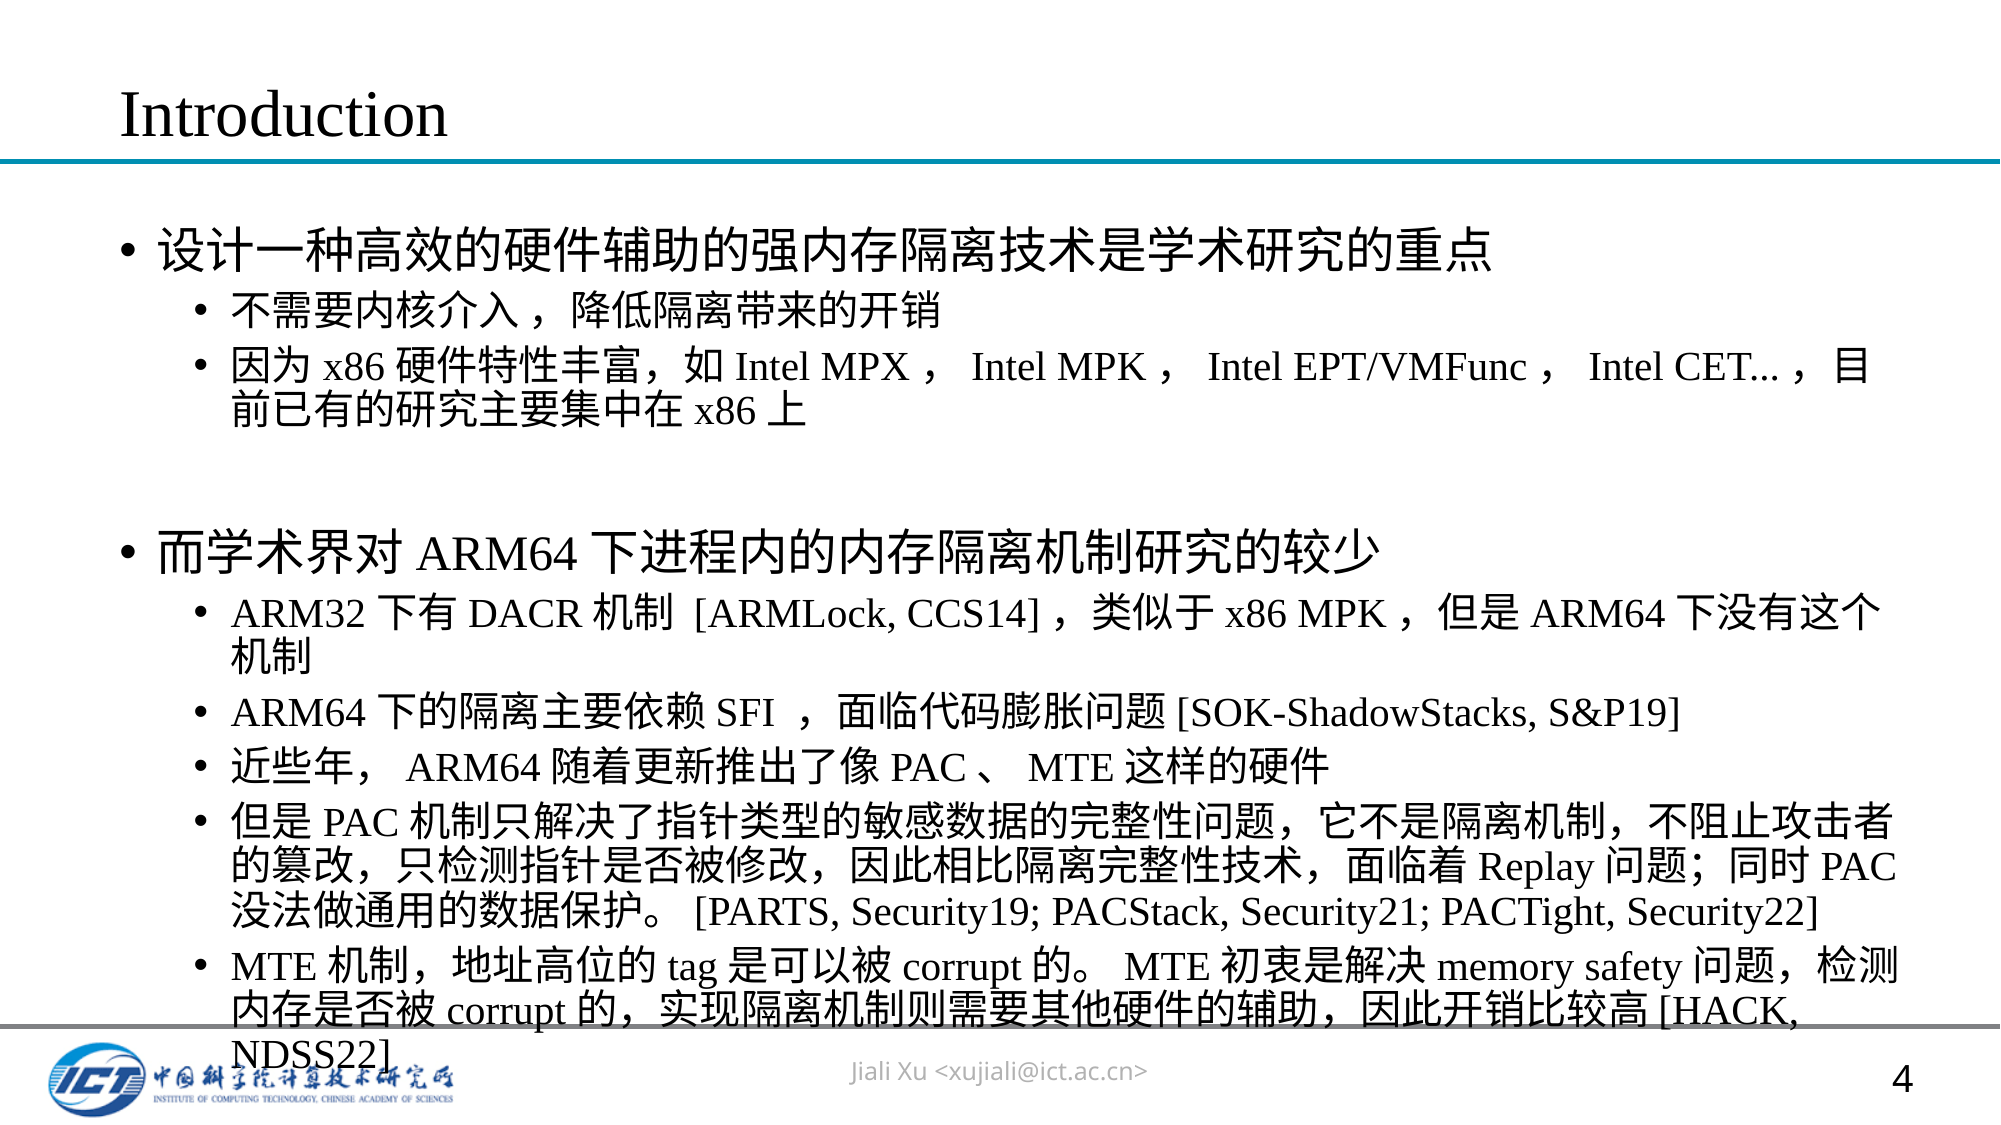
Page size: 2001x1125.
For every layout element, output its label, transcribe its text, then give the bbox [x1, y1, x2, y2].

list 设计一种高效的硬件辅助的强内存隔离技术是学术研究的重点 不需要内核介入 ，降低隔离带来的开销 因为x86硬件特性丰富，如Intel MPX，Intel MPK，Intel EPT/VMFunc，Intel CET...，目前已有的研究主要集中在x86上 而学术界对ARM64下进程内的内存隔离机制研究的较少 ARM32下有DACR机制 [ARMLock, CCS14]，类似于x86 MPK，但是ARM64下没有这个机制 ARM64下的隔离主要依赖SFI ，面临代码膨胀问题[SOK-ShadowStacks, S&P19] 近些年，ARM64随着更新推出了像PAC、MTE这样的硬件 但是PAC机制只解决了指针类型的敏感数据的完整性问题，它不是隔离机制，不阻止攻击者的篡改，只检测指针是否被修改，因此相比隔离完整性技术，面临着Replay问题；同时PAC没法做通用的数据保护。[PARTS, Security19; PACStack, Security21; PACTight, Security22] MTE机制，地址高位的tag是可以被corrupt的。MTE初衷是解决memory safety问题，检测内存是否被corrupt的，实现隔离机制则需要其他硬件的辅助，因此开销比较高[HACK, NDSS22] [104, 218, 1925, 1108]
slide_number 4 [1877, 1048, 1961, 1108]
title Introduction [104, 22, 1762, 160]
picture [35, 1033, 490, 1125]
footer Jiali Xu <xujiali@ict.ac.cn> [662, 1042, 1338, 1103]
